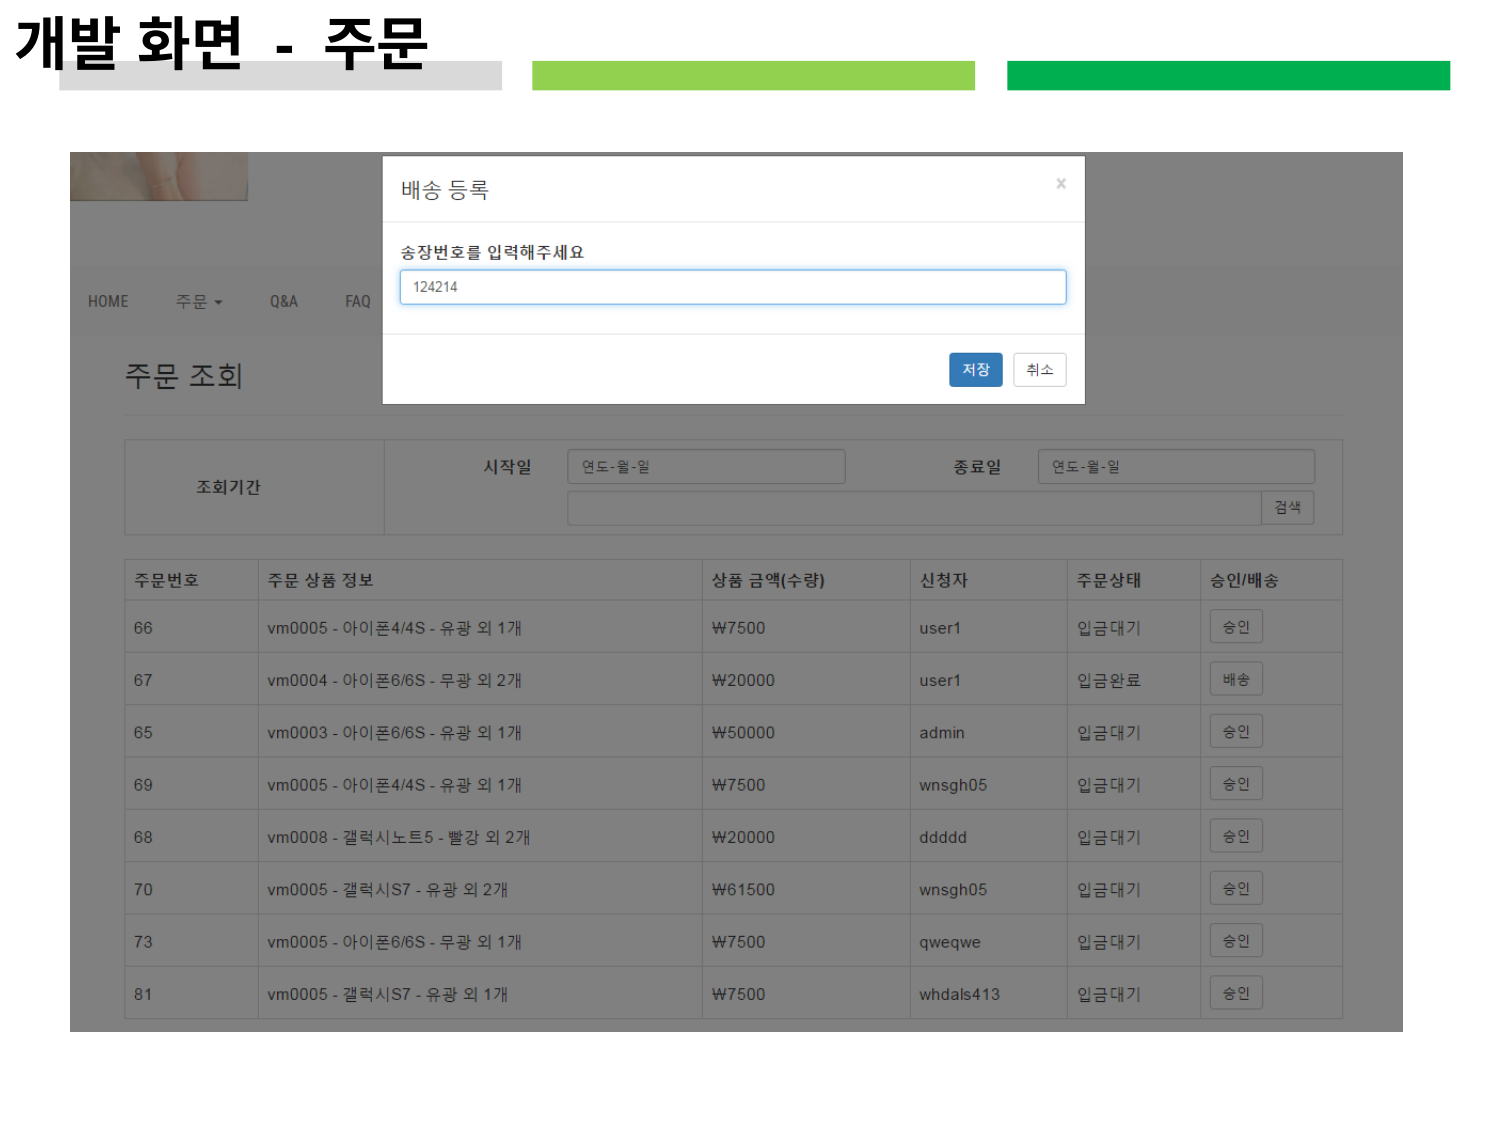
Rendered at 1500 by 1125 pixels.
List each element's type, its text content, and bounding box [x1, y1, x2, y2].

text_box 개발 화면 - 주문 [0, 0, 509, 85]
text_box [530, 59, 977, 93]
text_box [57, 85, 504, 93]
text_box [1005, 59, 1452, 93]
picture [70, 152, 1403, 1032]
